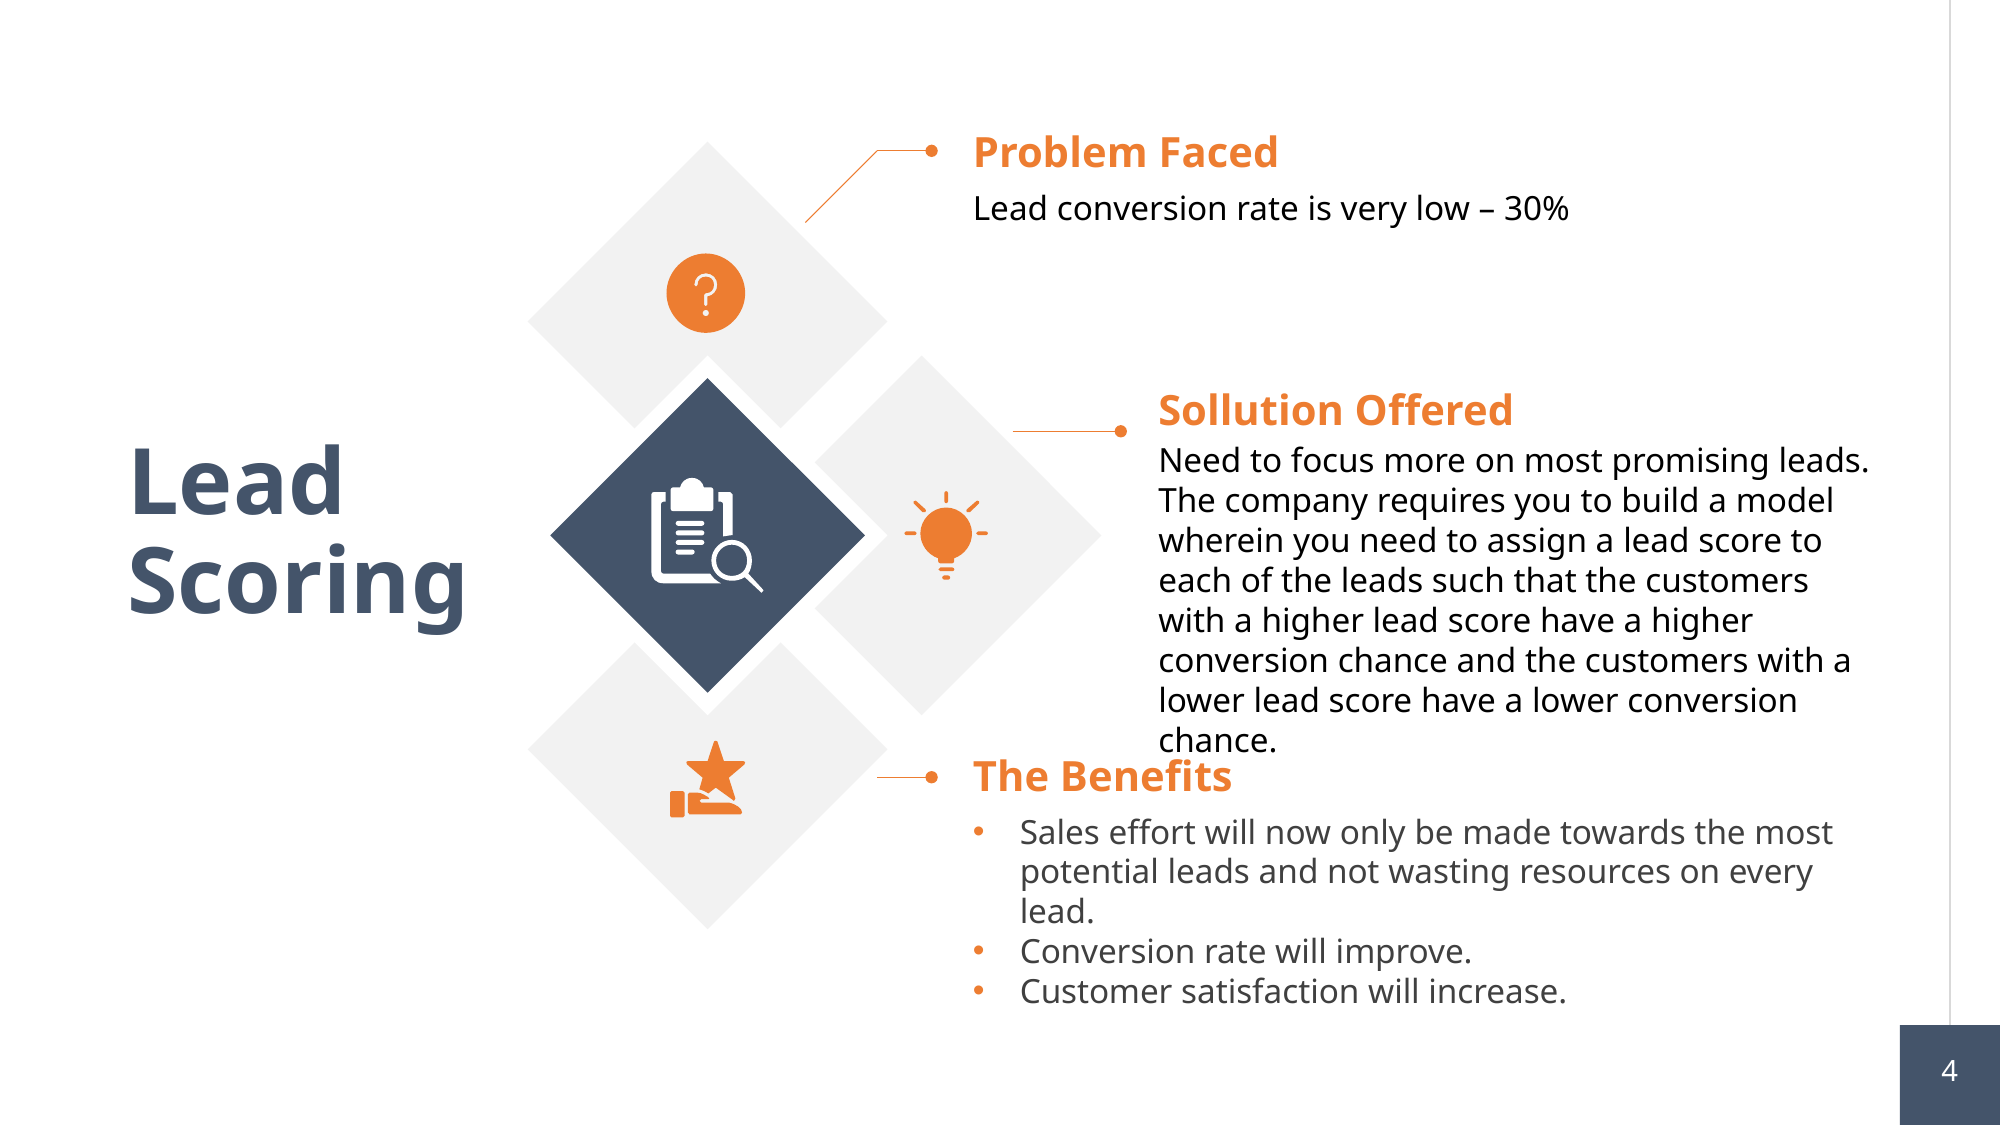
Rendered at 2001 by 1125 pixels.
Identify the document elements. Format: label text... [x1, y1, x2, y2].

text_box Problem Faced [972, 125, 1873, 176]
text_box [805, 150, 932, 223]
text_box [669, 740, 746, 818]
text_box Lead conversion rate is very low – 30% [972, 187, 1873, 228]
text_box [1158, 383, 1873, 723]
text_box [972, 749, 1873, 973]
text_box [651, 477, 764, 593]
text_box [904, 491, 988, 580]
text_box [429, 256, 987, 814]
text_box Lead Scoring [127, 435, 429, 634]
slide_number 4 [1899, 1054, 2000, 1091]
